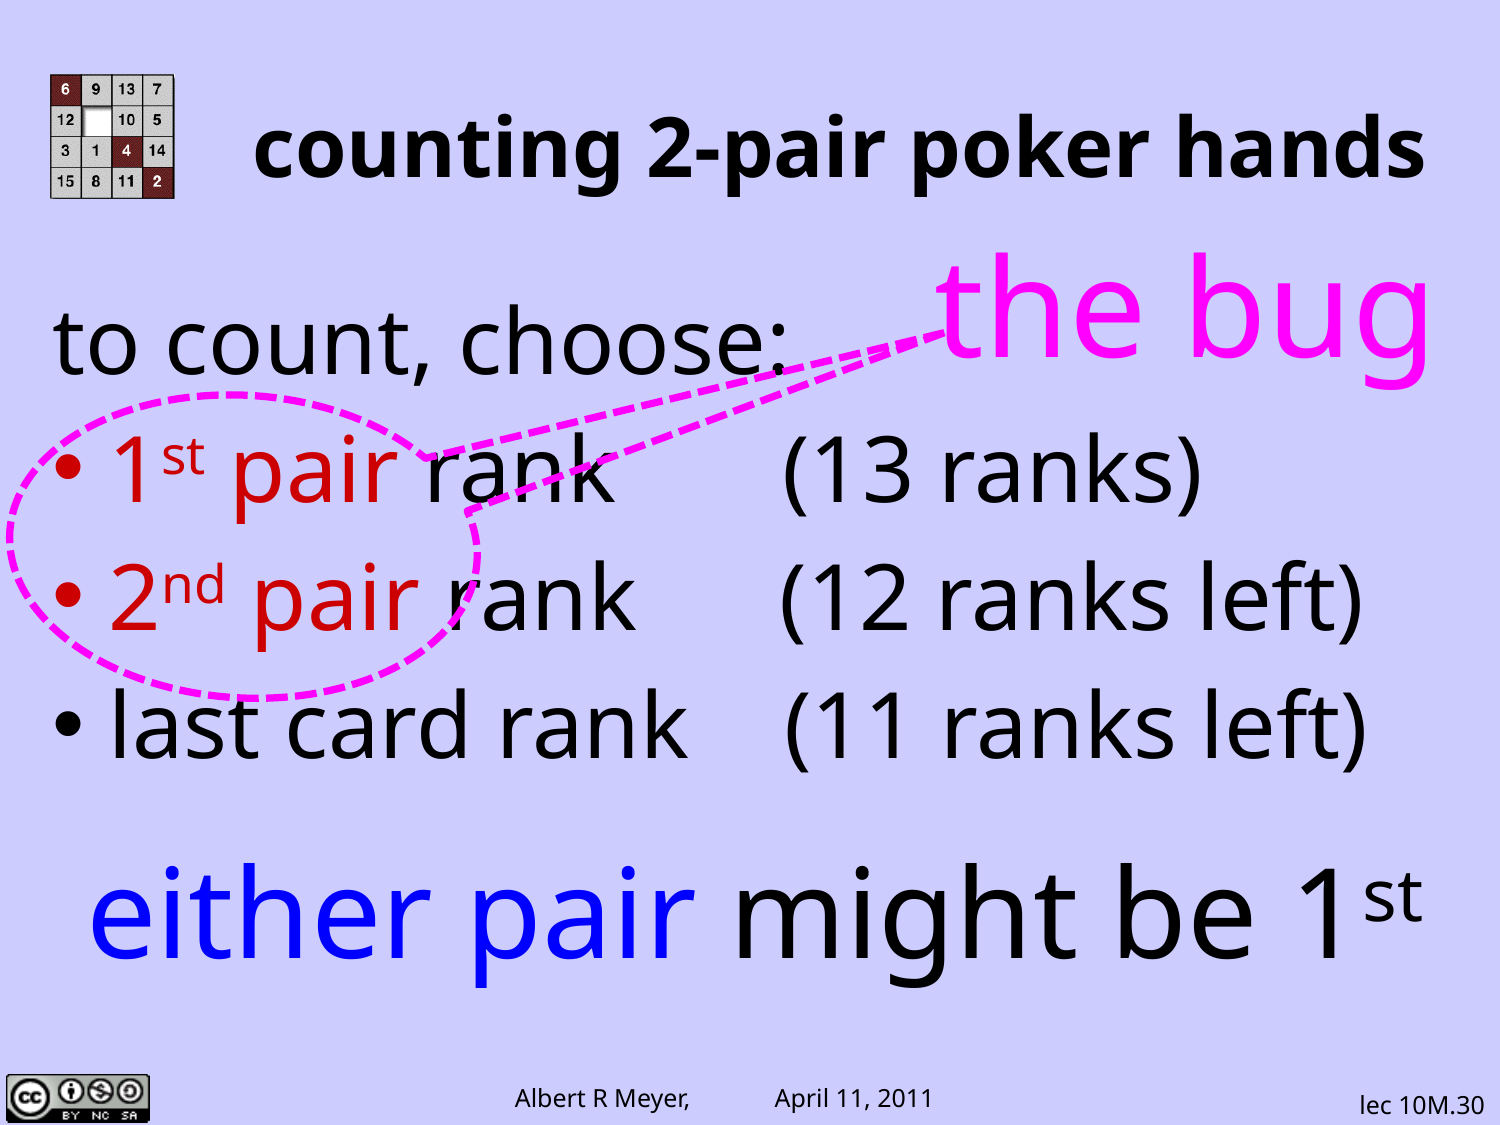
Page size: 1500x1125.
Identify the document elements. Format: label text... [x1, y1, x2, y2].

picture [6, 1074, 150, 1123]
title counting 2-pair poker hands [237, 49, 1476, 238]
picture [50, 74, 175, 199]
slide_number lec 10M.30 [1249, 1082, 1500, 1125]
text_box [8, 212, 1447, 698]
text_box either pair might be 1st [71, 826, 1439, 991]
list to count, choose: 1st pair rank (13 ranks) 2nd pair rank (12 ranks left) last card rank (11 ranks left) [37, 274, 1476, 851]
